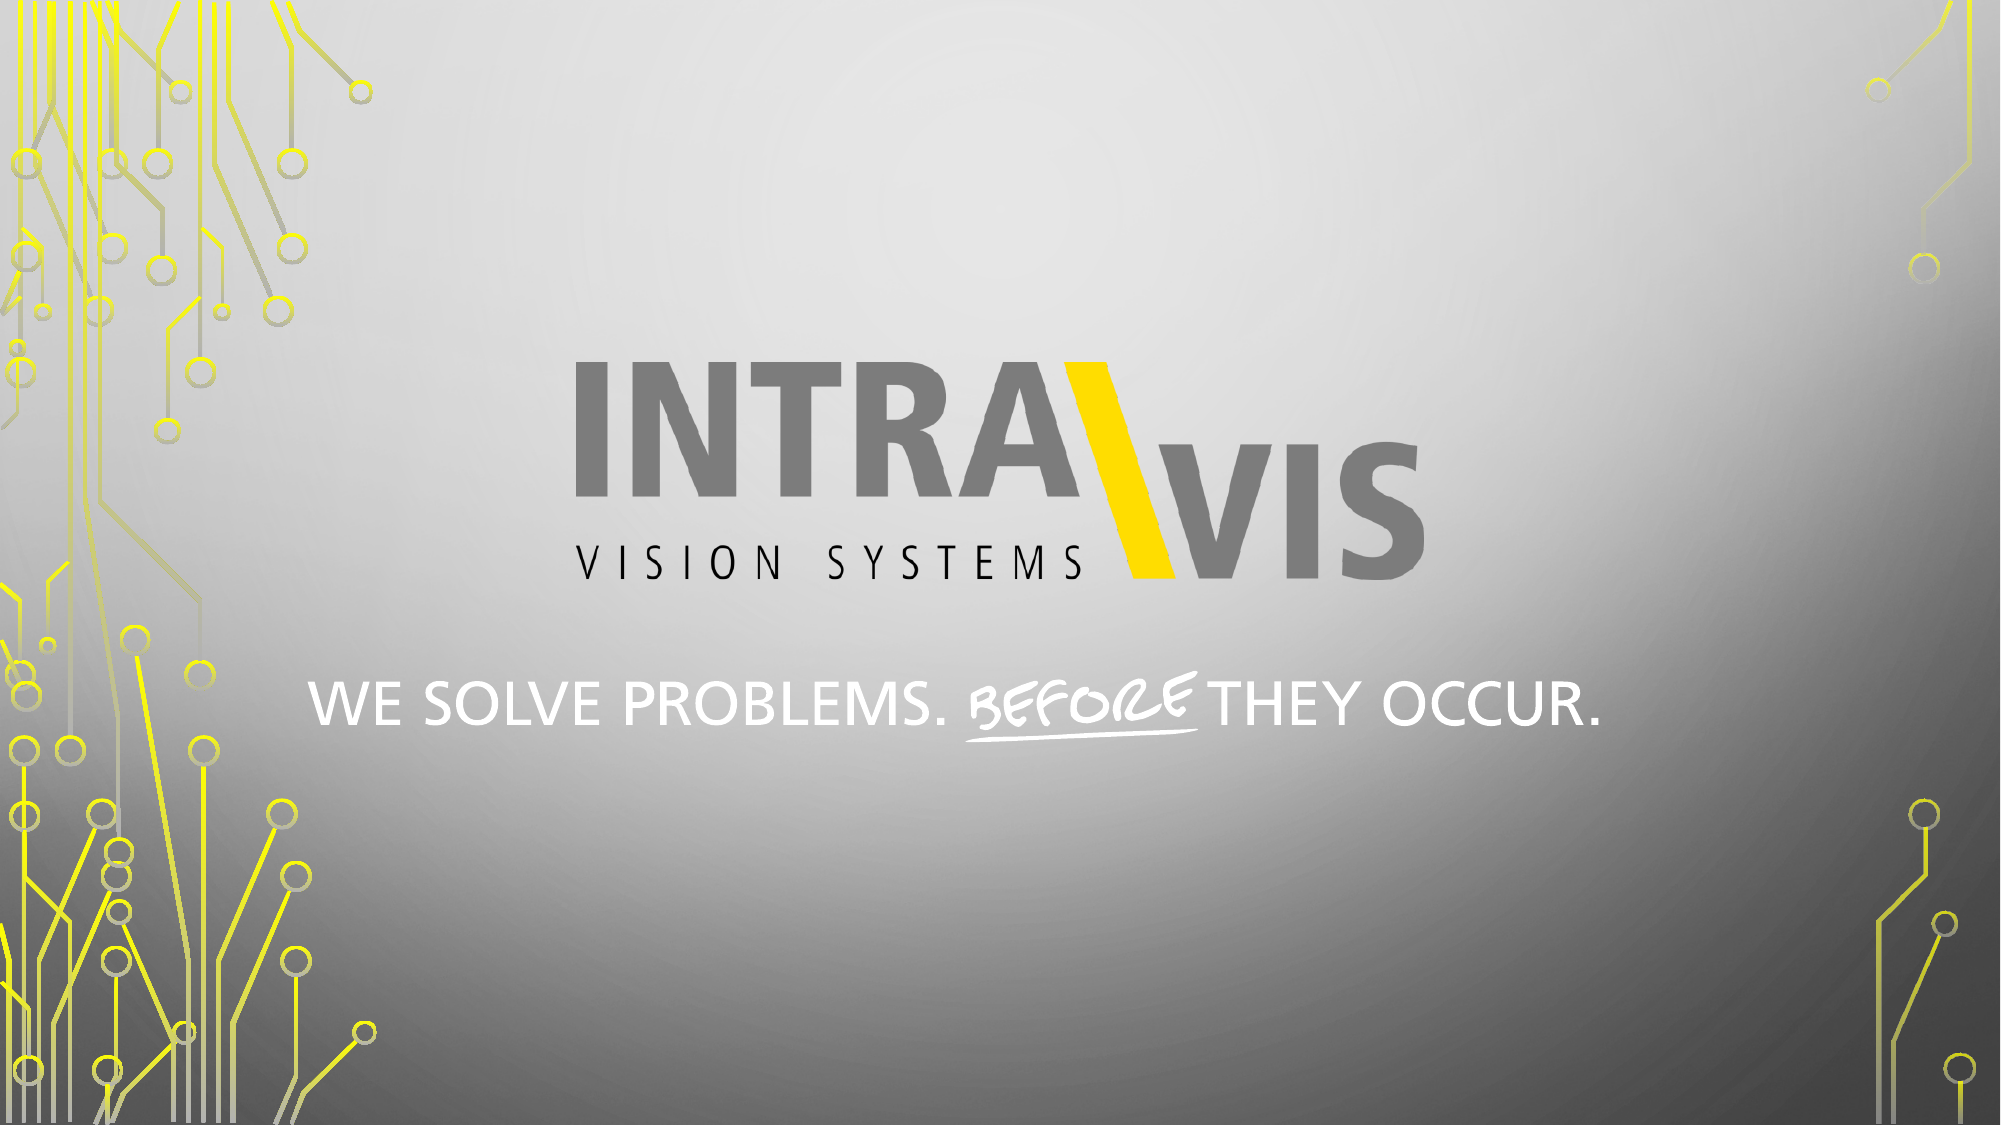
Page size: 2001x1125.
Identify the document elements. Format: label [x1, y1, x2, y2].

picture [576, 362, 1424, 580]
text_box [307, 670, 1599, 743]
